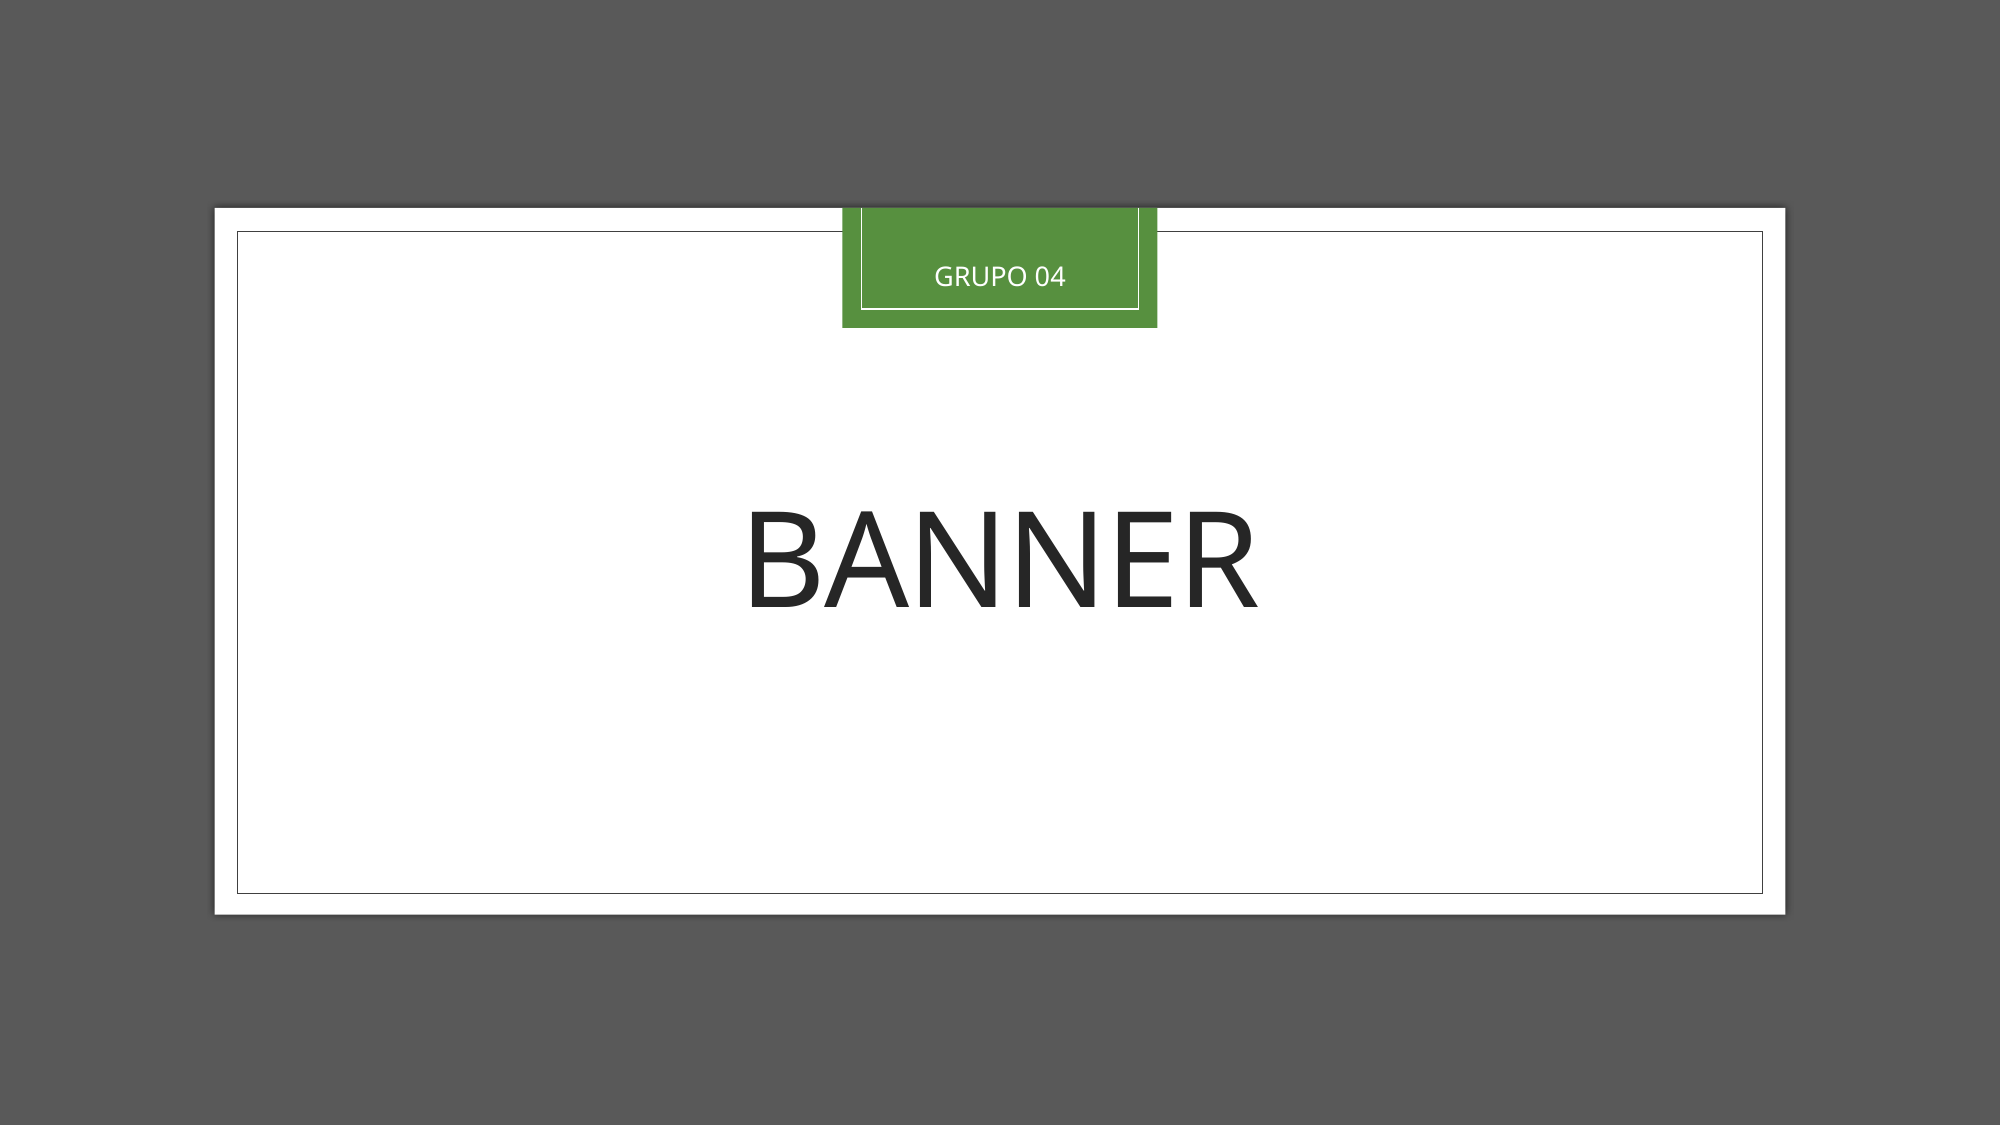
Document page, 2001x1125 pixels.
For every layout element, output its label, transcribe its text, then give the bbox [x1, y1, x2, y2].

title Banner [267, 368, 1733, 769]
slide_number GRUPO 04 [872, 220, 1128, 300]
